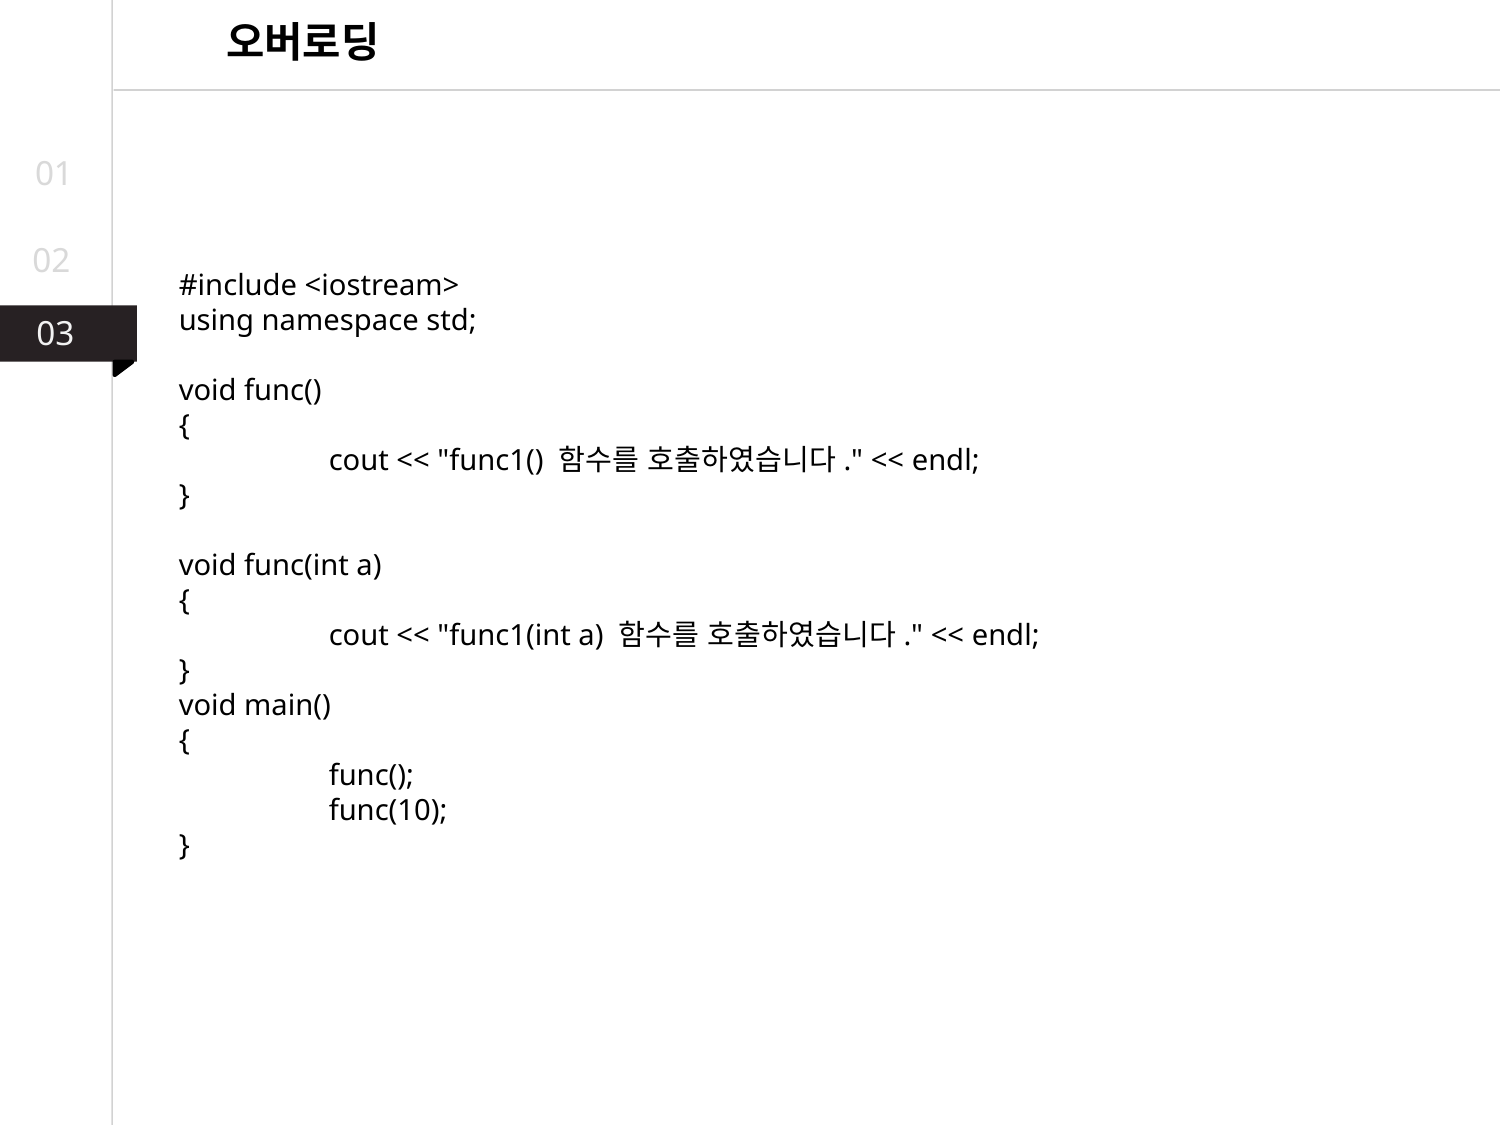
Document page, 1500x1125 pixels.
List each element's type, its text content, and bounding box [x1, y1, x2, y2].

text_box [117, 359, 135, 376]
text_box 03 [21, 304, 107, 360]
text_box 02 [17, 231, 92, 287]
text_box [0, 303, 107, 364]
text_box 오버로딩 [121, 8, 485, 74]
text_box 02 [17, 364, 92, 369]
text_box [117, 303, 139, 364]
text_box #include <iostream> using namespace std; void func() { cout << "func1() 함수를 호출하였습니다." << endl; } void func(int a) { cout << "func1(int a) 함수를 호출하였습니다." << endl; } void main() { func(); func(10); } [163, 259, 1365, 869]
text_box 01 [20, 144, 107, 200]
